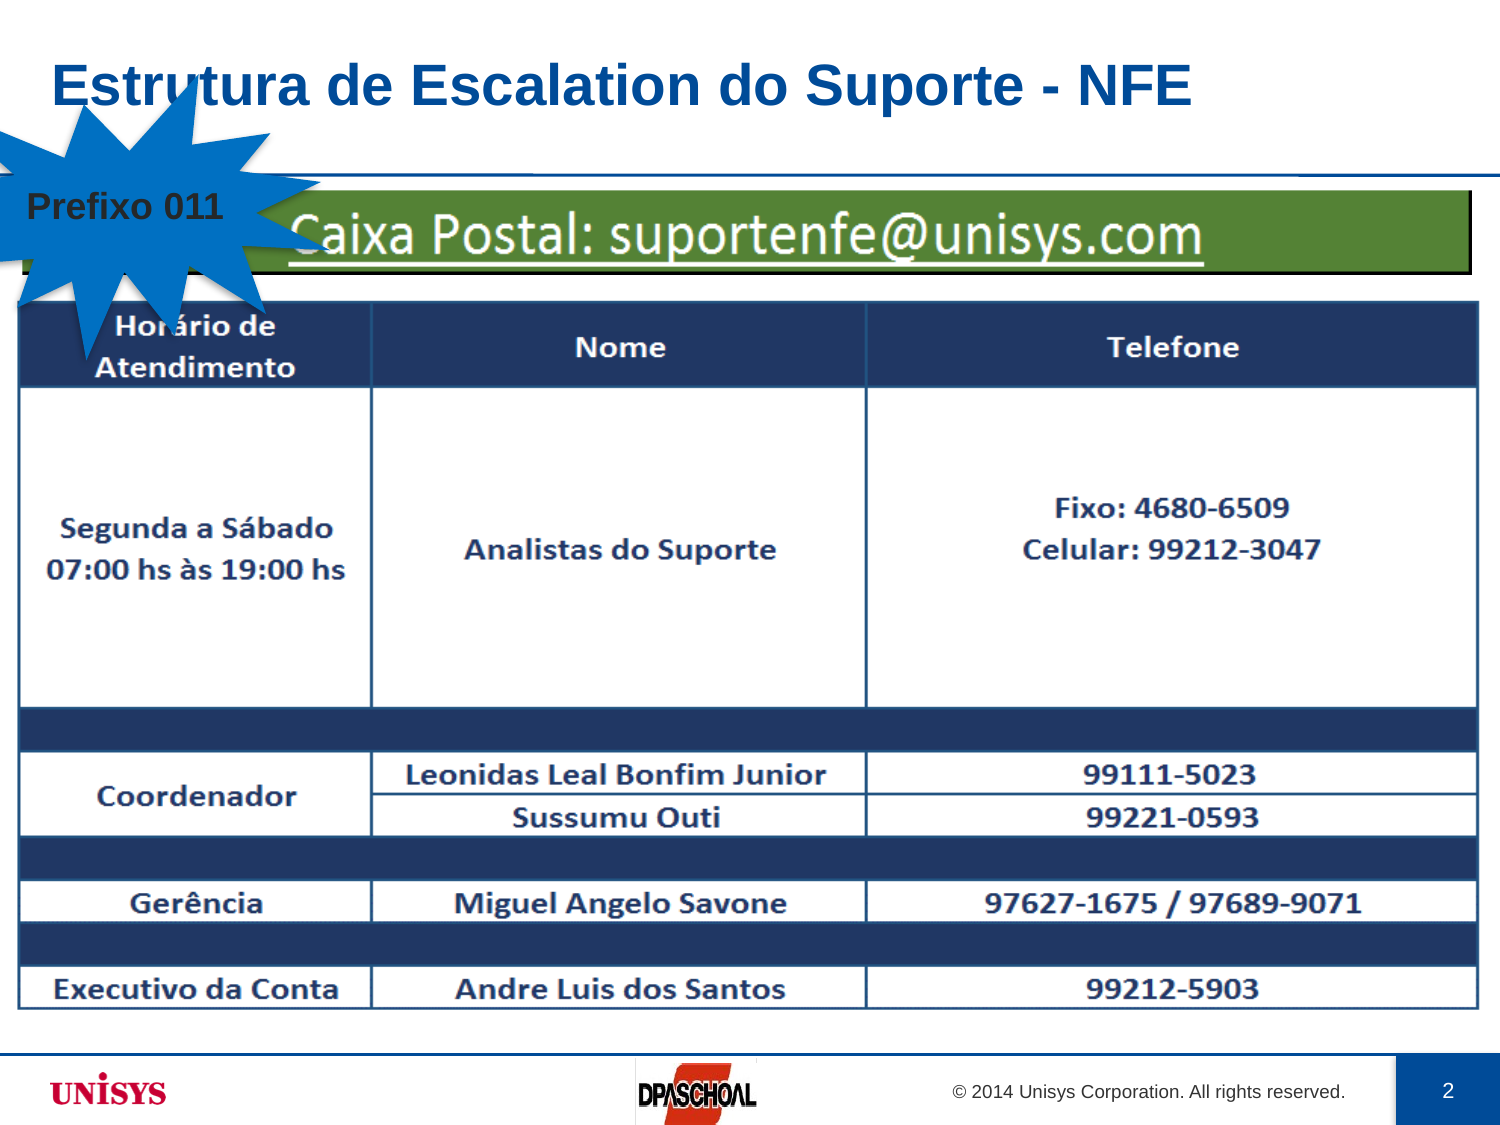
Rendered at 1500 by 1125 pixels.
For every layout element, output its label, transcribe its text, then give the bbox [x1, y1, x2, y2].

title Estrutura de Escalation do Suporte - NFE [50, 0, 1447, 175]
text_box [213, 282, 258, 288]
picture [635, 1058, 757, 1125]
text_box Prefixo 011 [11, 178, 258, 236]
picture [50, 1072, 166, 1105]
text_box [131, 282, 187, 288]
text_box [23, 282, 122, 288]
picture [0, 289, 1499, 1026]
text_box [0, 73, 322, 263]
picture [21, 189, 1472, 275]
